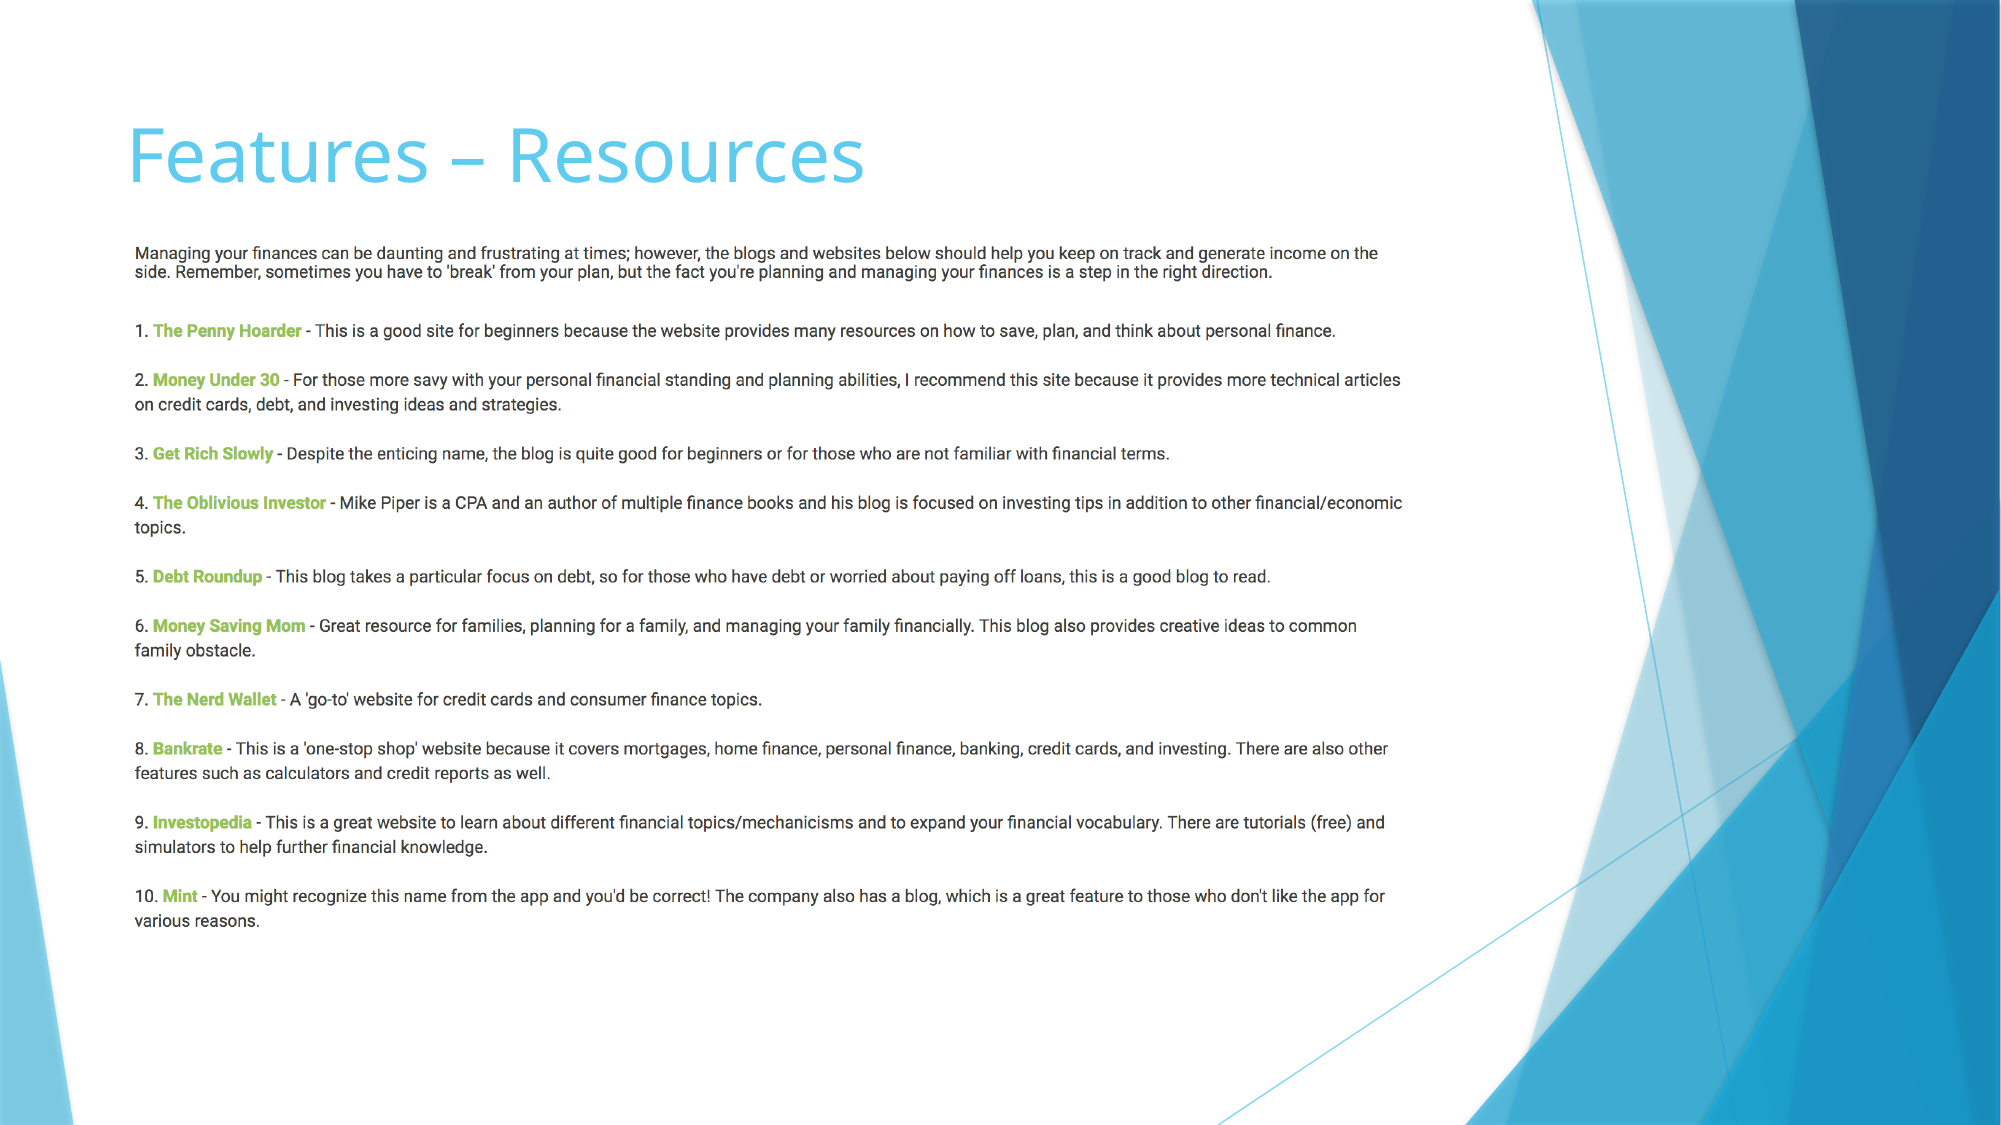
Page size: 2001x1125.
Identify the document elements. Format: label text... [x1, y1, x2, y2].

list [110, 227, 1417, 941]
title Features – Resources [111, 99, 1522, 317]
